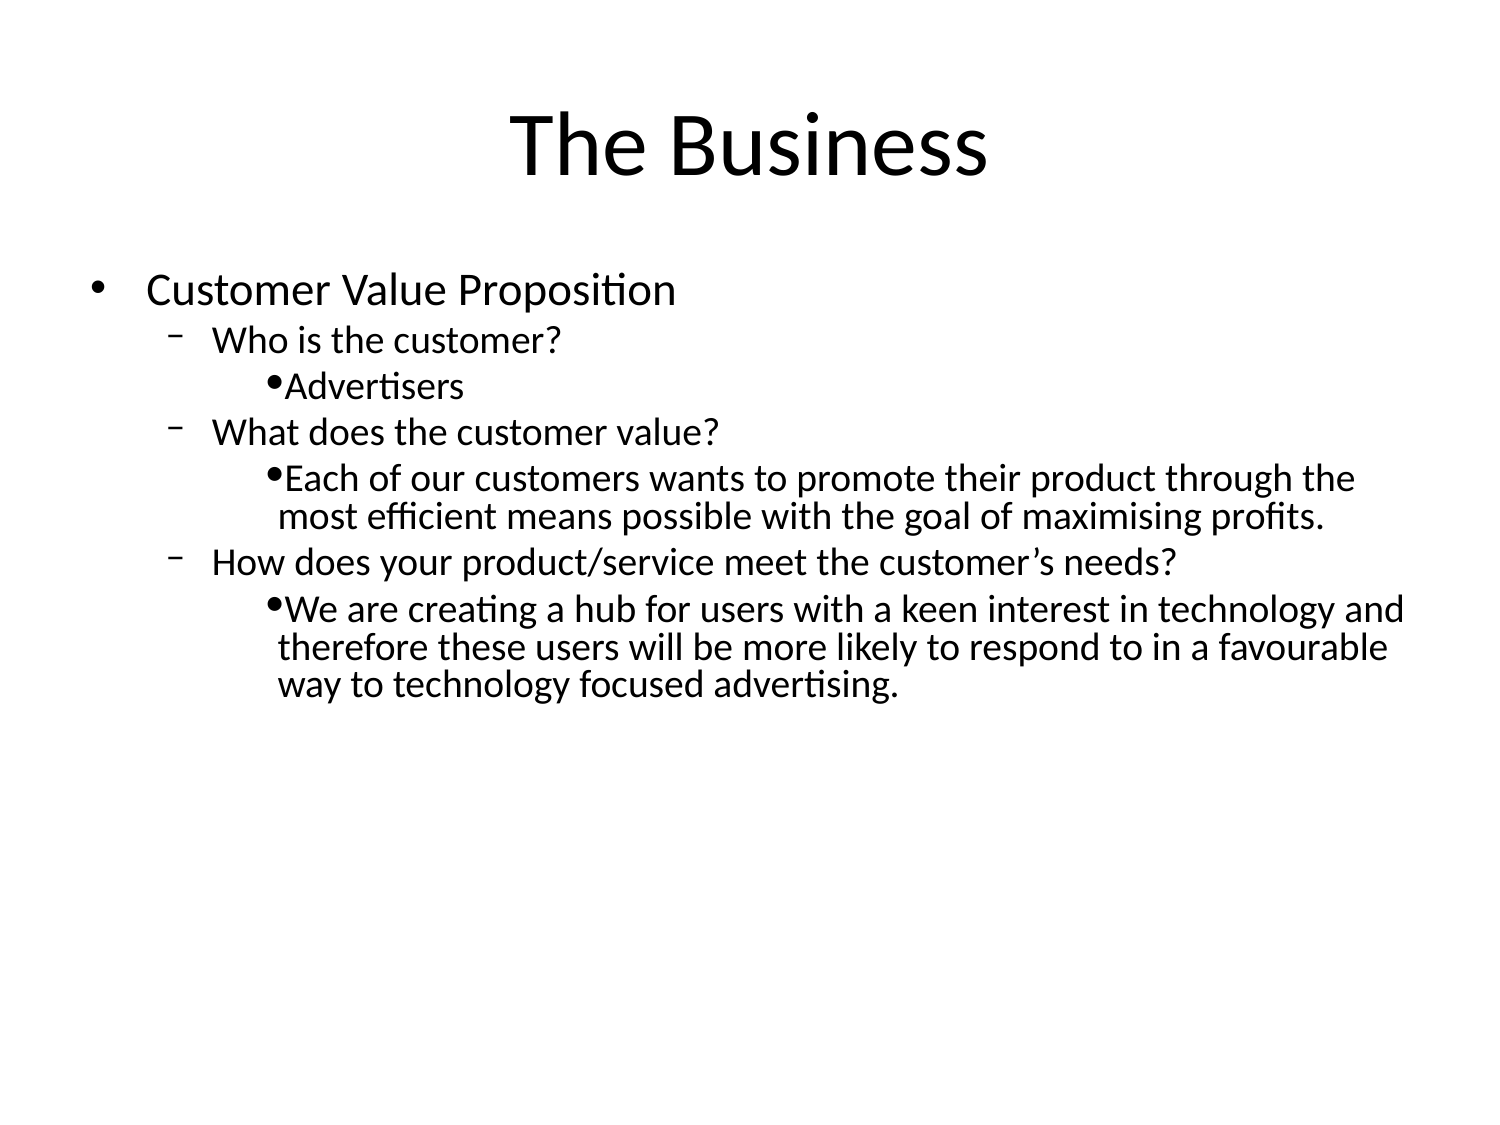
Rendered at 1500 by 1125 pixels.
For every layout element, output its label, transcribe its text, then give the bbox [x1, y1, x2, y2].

title The Business [75, 45, 1425, 233]
list Customer Value Proposition Who is the customer? Advertisers What does the customer value? Each of our customers wants to promote their product through the most efficient means possible with the goal of maximising profits. How does your product/service meet the customer’s needs? We are creating a hub for users with a keen interest in technology and therefore these users will be more likely to respond to in a favourable way to technology focused advertising. [75, 262, 1425, 1108]
